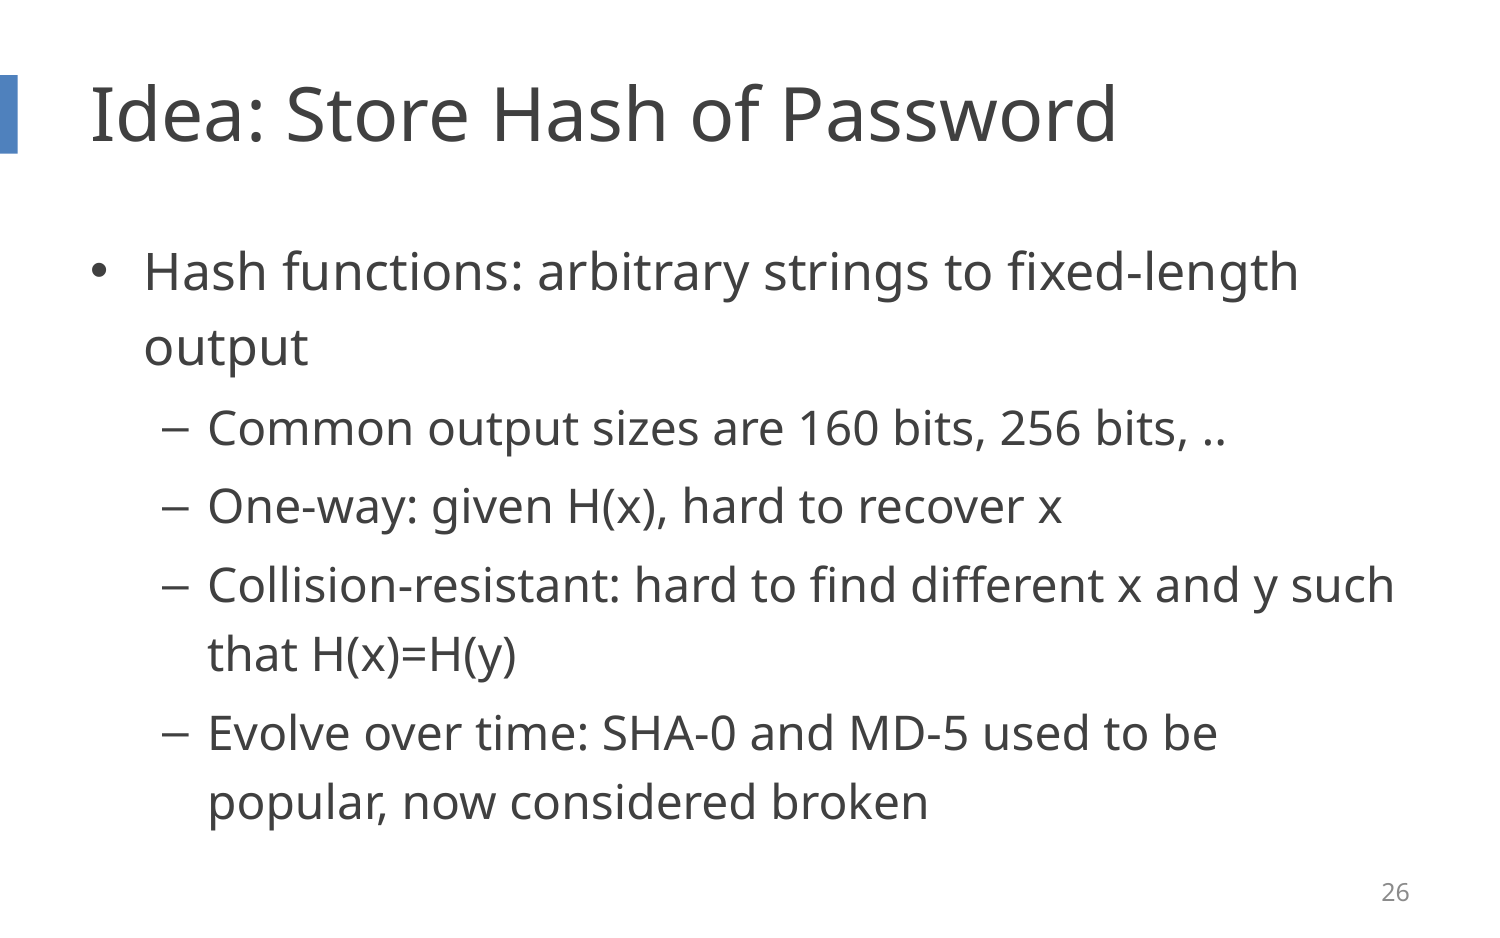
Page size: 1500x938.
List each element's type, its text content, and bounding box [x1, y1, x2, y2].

list Hash functions: arbitrary strings to fixed-length output Common output sizes are 160 bits, 256 bits, .. One-way: given H(x), hard to recover x Collision-resistant: hard to find different x and y such that H(x)=H(y) Evolve over time: SHA-0 and MD-5 used to be popular, now considered broken [75, 218, 1425, 838]
title Idea: Store Hash of Password [75, 37, 1425, 186]
slide_number 26 [1074, 868, 1425, 919]
